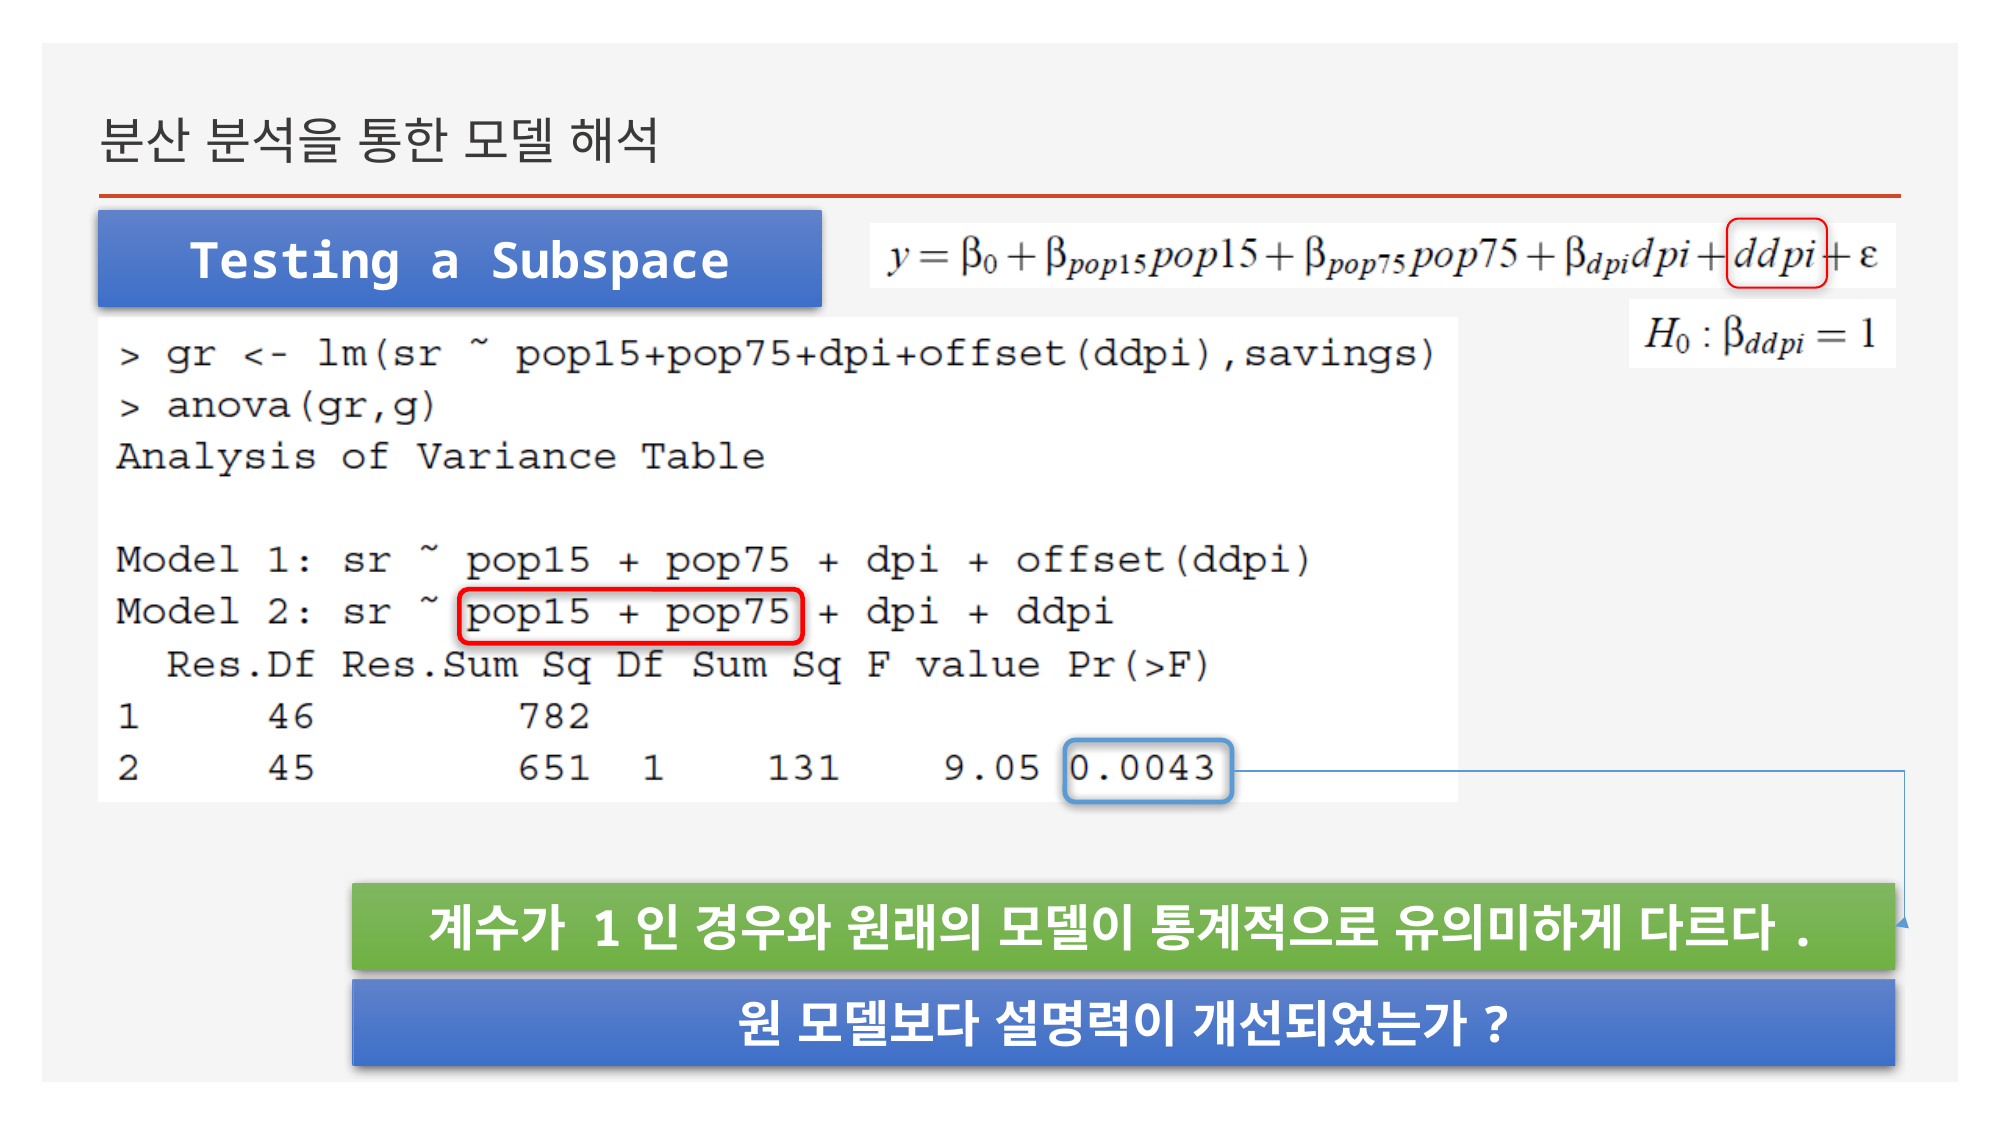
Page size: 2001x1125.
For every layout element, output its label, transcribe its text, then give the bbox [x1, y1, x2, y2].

text_box 원 모델보다 설명력이 개선되었는가? [352, 979, 1896, 1066]
picture [1629, 299, 1896, 368]
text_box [1231, 771, 1896, 927]
text_box [1729, 218, 1825, 223]
text_box 계수가 1인 경우와 원래의 모델이 통계적으로 유의미하게 다르다. [352, 883, 1896, 970]
picture [98, 317, 1458, 803]
text_box Testing a Subspace [98, 210, 822, 307]
picture [870, 223, 1896, 288]
list 분산 분석을 통한 모델 해석 [84, 72, 1425, 178]
